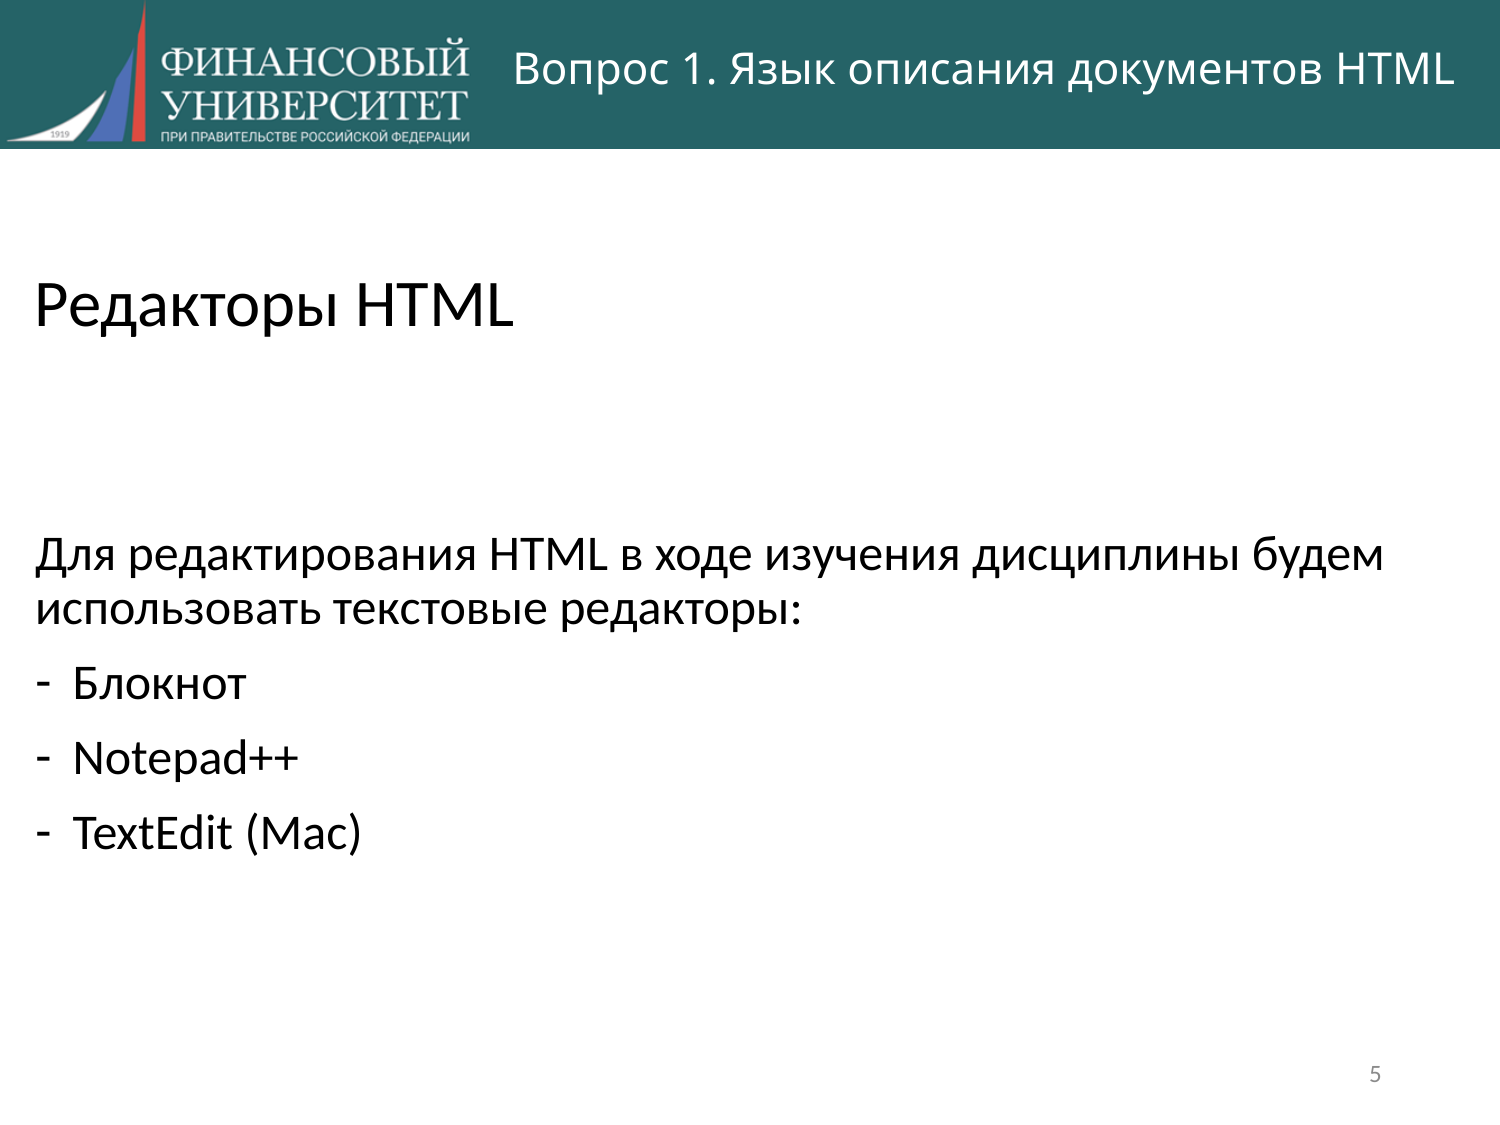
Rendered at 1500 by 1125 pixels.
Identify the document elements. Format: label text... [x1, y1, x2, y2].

list Для редактирования HTML в ходе изучения дисциплины будем использовать текстовые редакторы: Блокнот Notepad++ TextEdit (Mac) [20, 519, 1479, 1025]
text_box Редакторы HTML [19, 252, 770, 348]
title Вопрос 1. Язык описания документов HTML [497, 20, 1479, 120]
slide_number 5 [1059, 1042, 1397, 1103]
picture [0, 0, 1500, 149]
